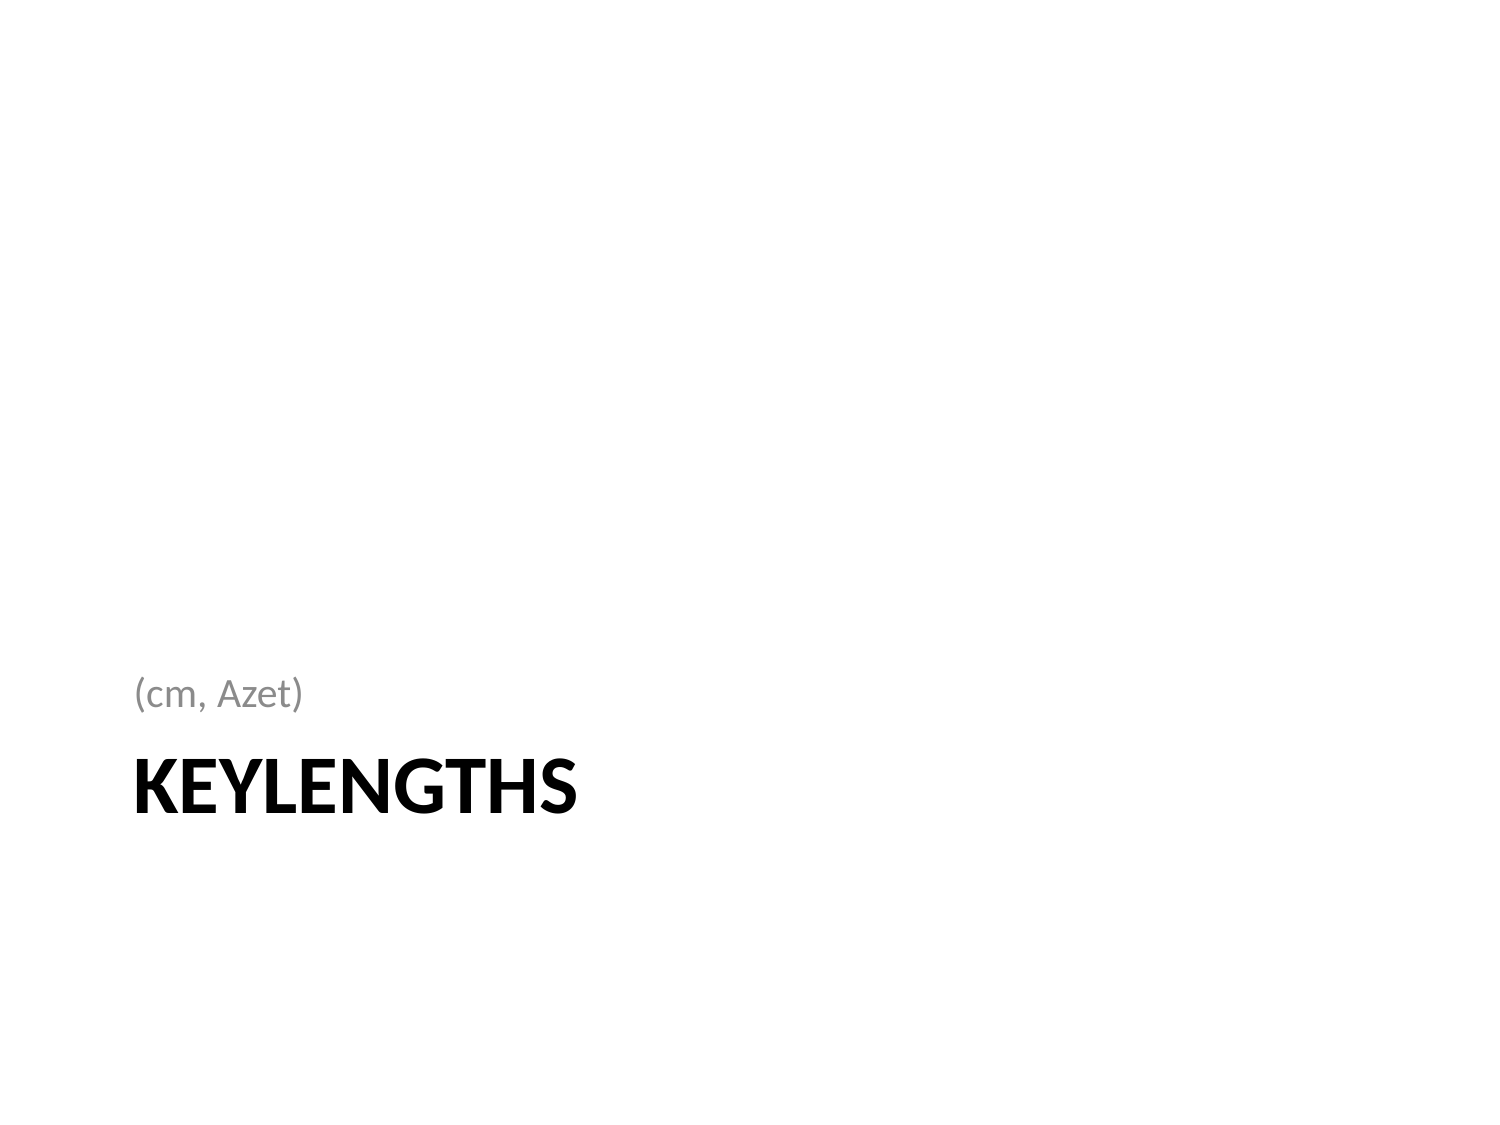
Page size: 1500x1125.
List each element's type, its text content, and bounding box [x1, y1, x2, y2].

list (cm, Azet) [118, 476, 1394, 723]
title Keylengths [118, 723, 1394, 947]
